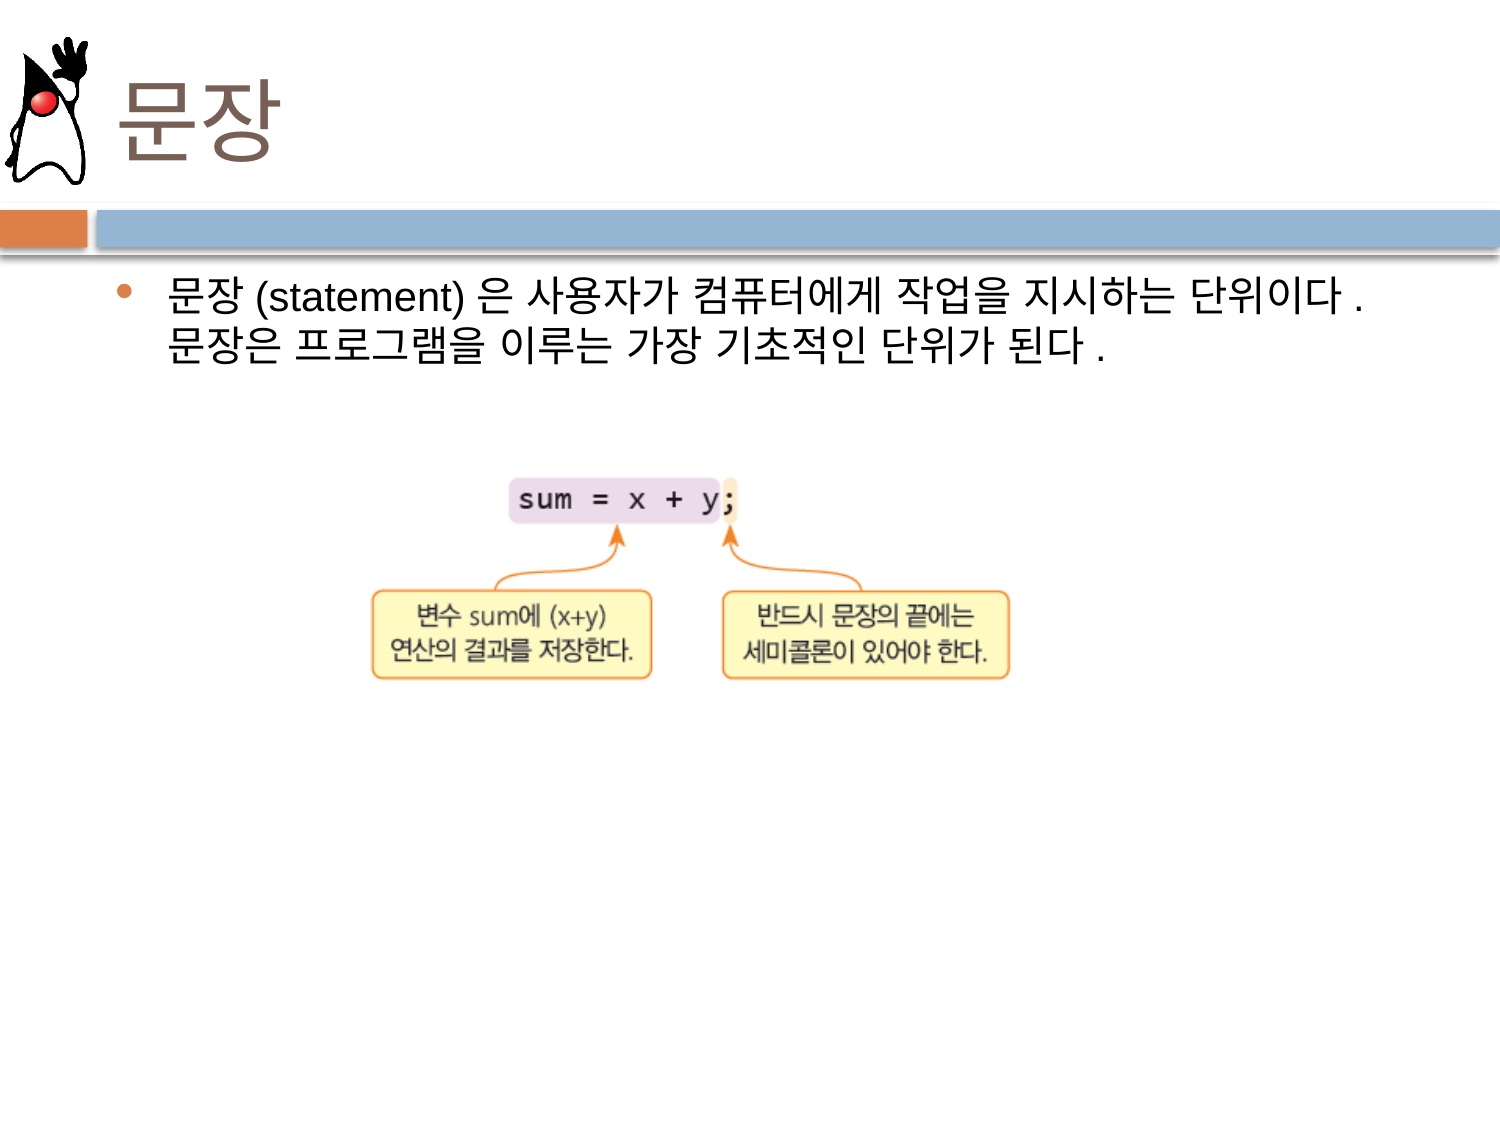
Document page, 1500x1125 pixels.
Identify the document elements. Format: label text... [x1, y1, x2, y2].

picture [314, 454, 1074, 718]
list 문장(statement)은 사용자가 컴퓨터에게 작업을 지시하는 단위이다. 문장은 프로그램을 이루는 가장 기초적인 단위가 된다. [100, 262, 1438, 1000]
picture [5, 37, 88, 185]
title 문장 [100, 37, 1438, 200]
